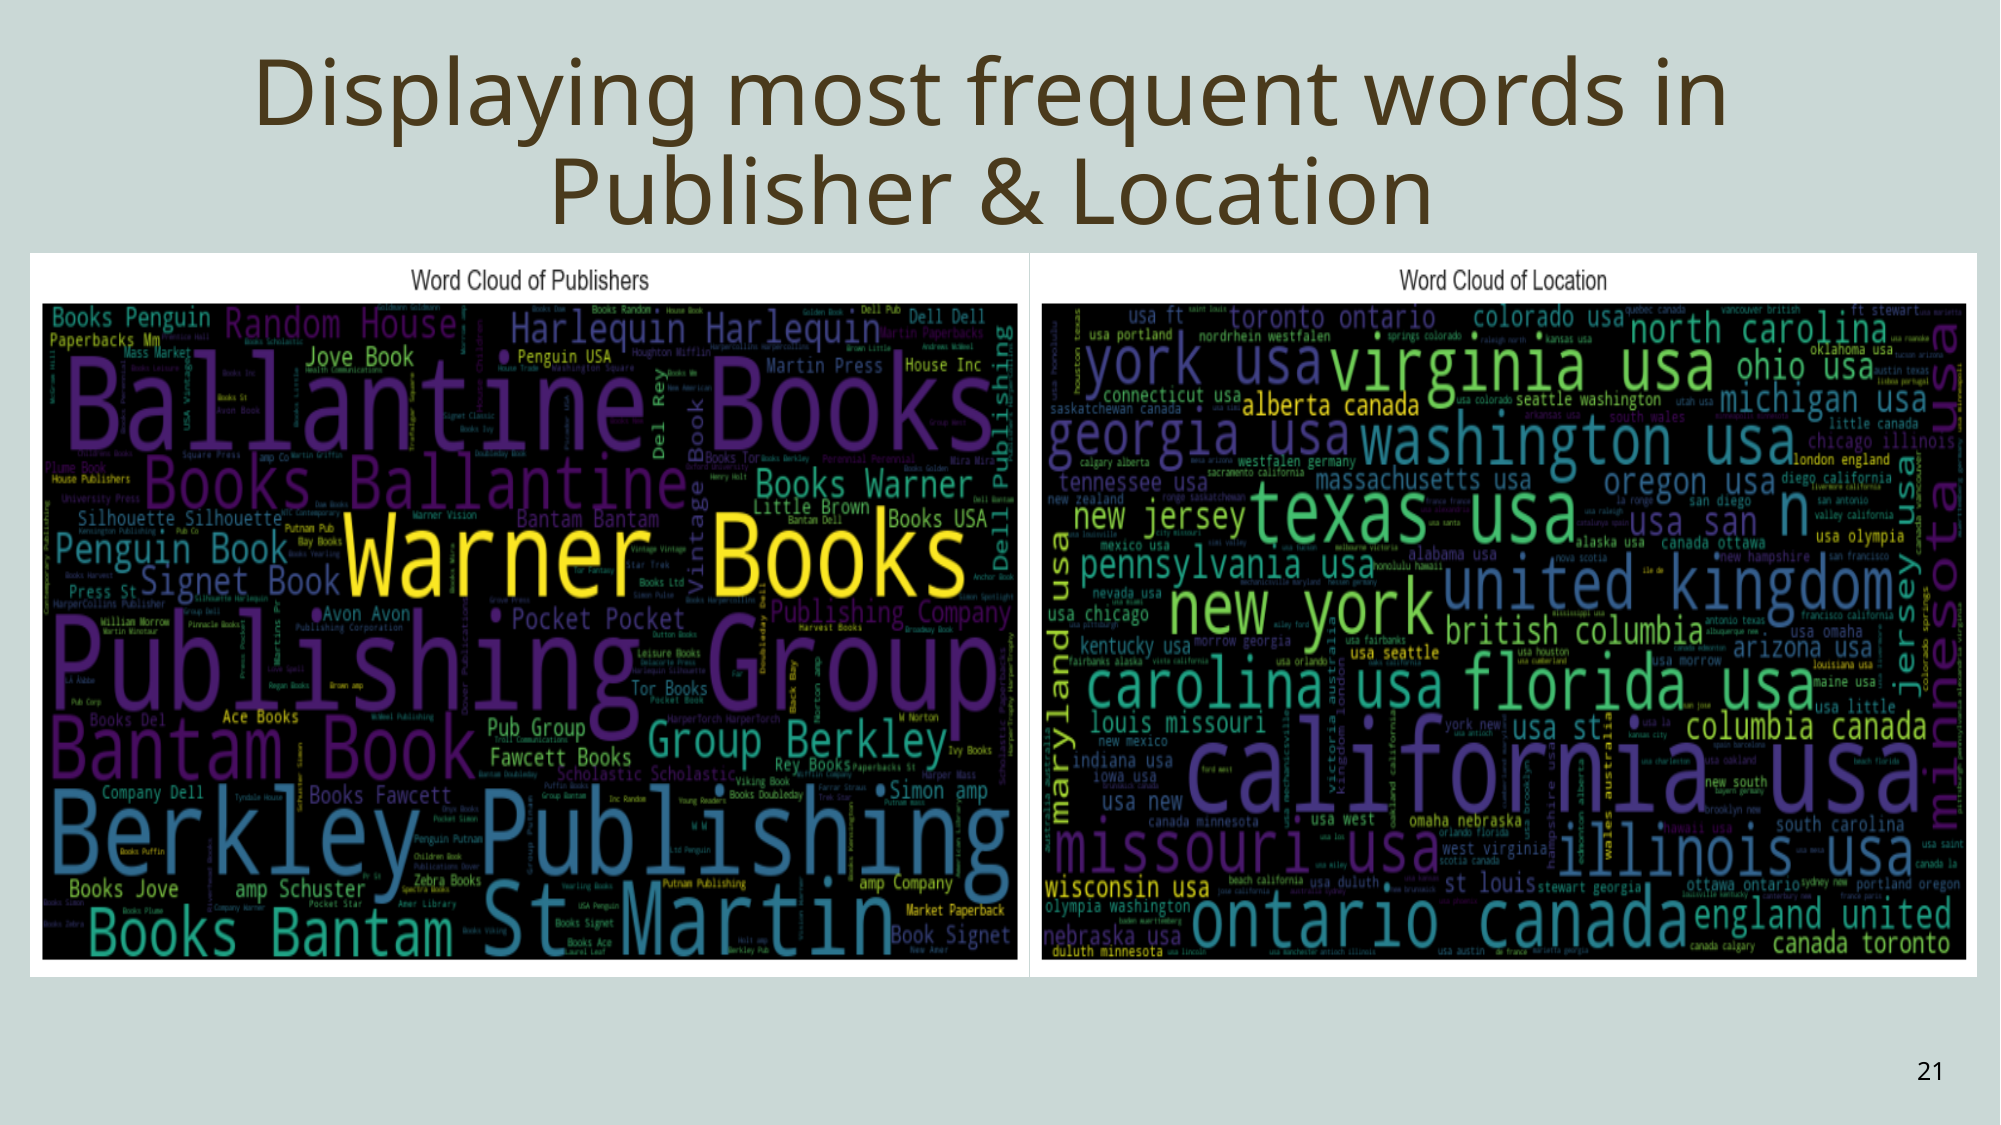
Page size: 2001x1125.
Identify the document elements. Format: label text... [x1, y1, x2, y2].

picture [30, 253, 1029, 977]
title Displaying most frequent words in Publisher & Location [61, 36, 1924, 254]
picture [1030, 253, 1977, 977]
slide_number 21 [1510, 1042, 1961, 1103]
